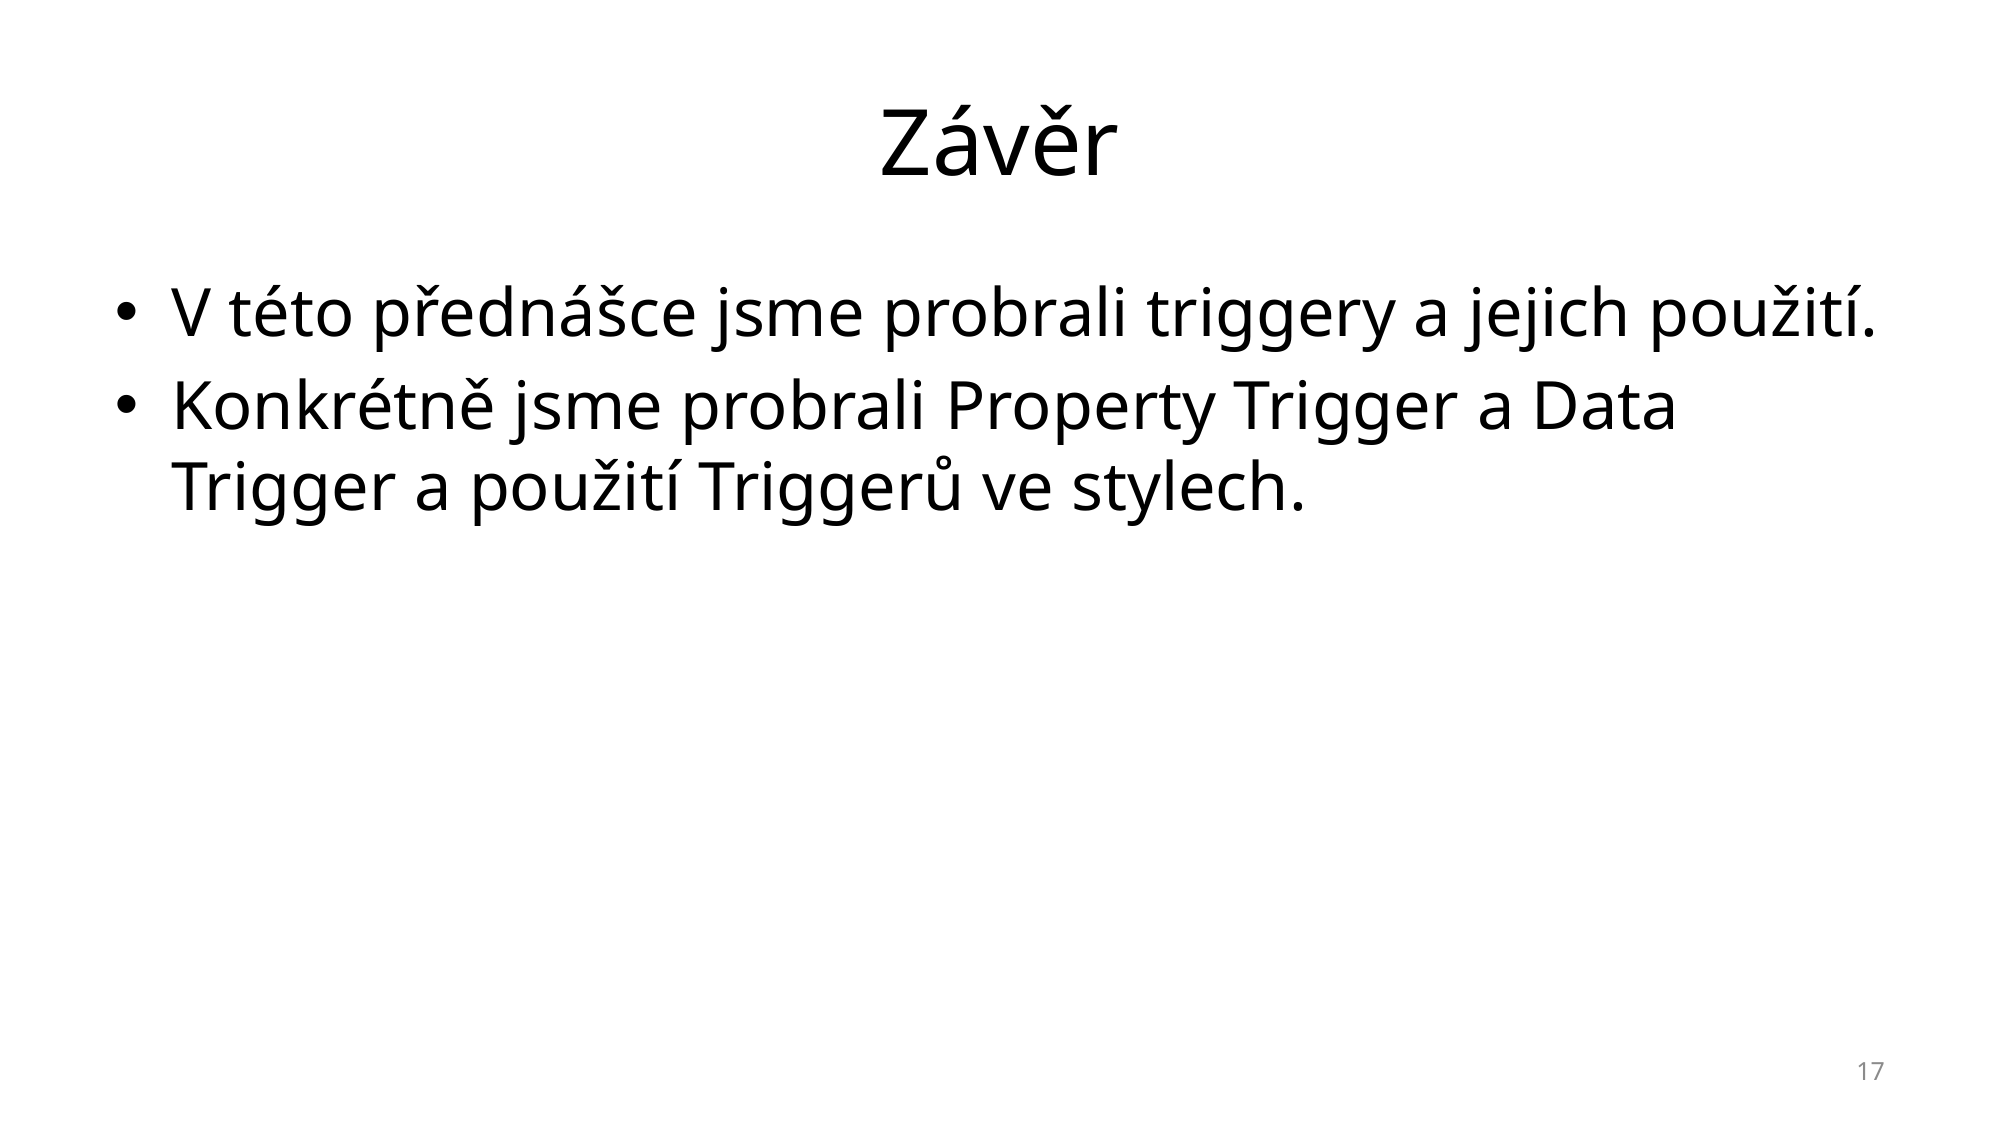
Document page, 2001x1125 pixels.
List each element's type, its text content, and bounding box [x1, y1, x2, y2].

title Závěr [99, 45, 1900, 233]
list V této přednášce jsme probrali triggery a jejich použití. Konkrétně jsme probrali Property Trigger a Data Trigger a použití Triggerů ve stylech. [99, 262, 1900, 1005]
slide_number 17 [1433, 1042, 1900, 1103]
